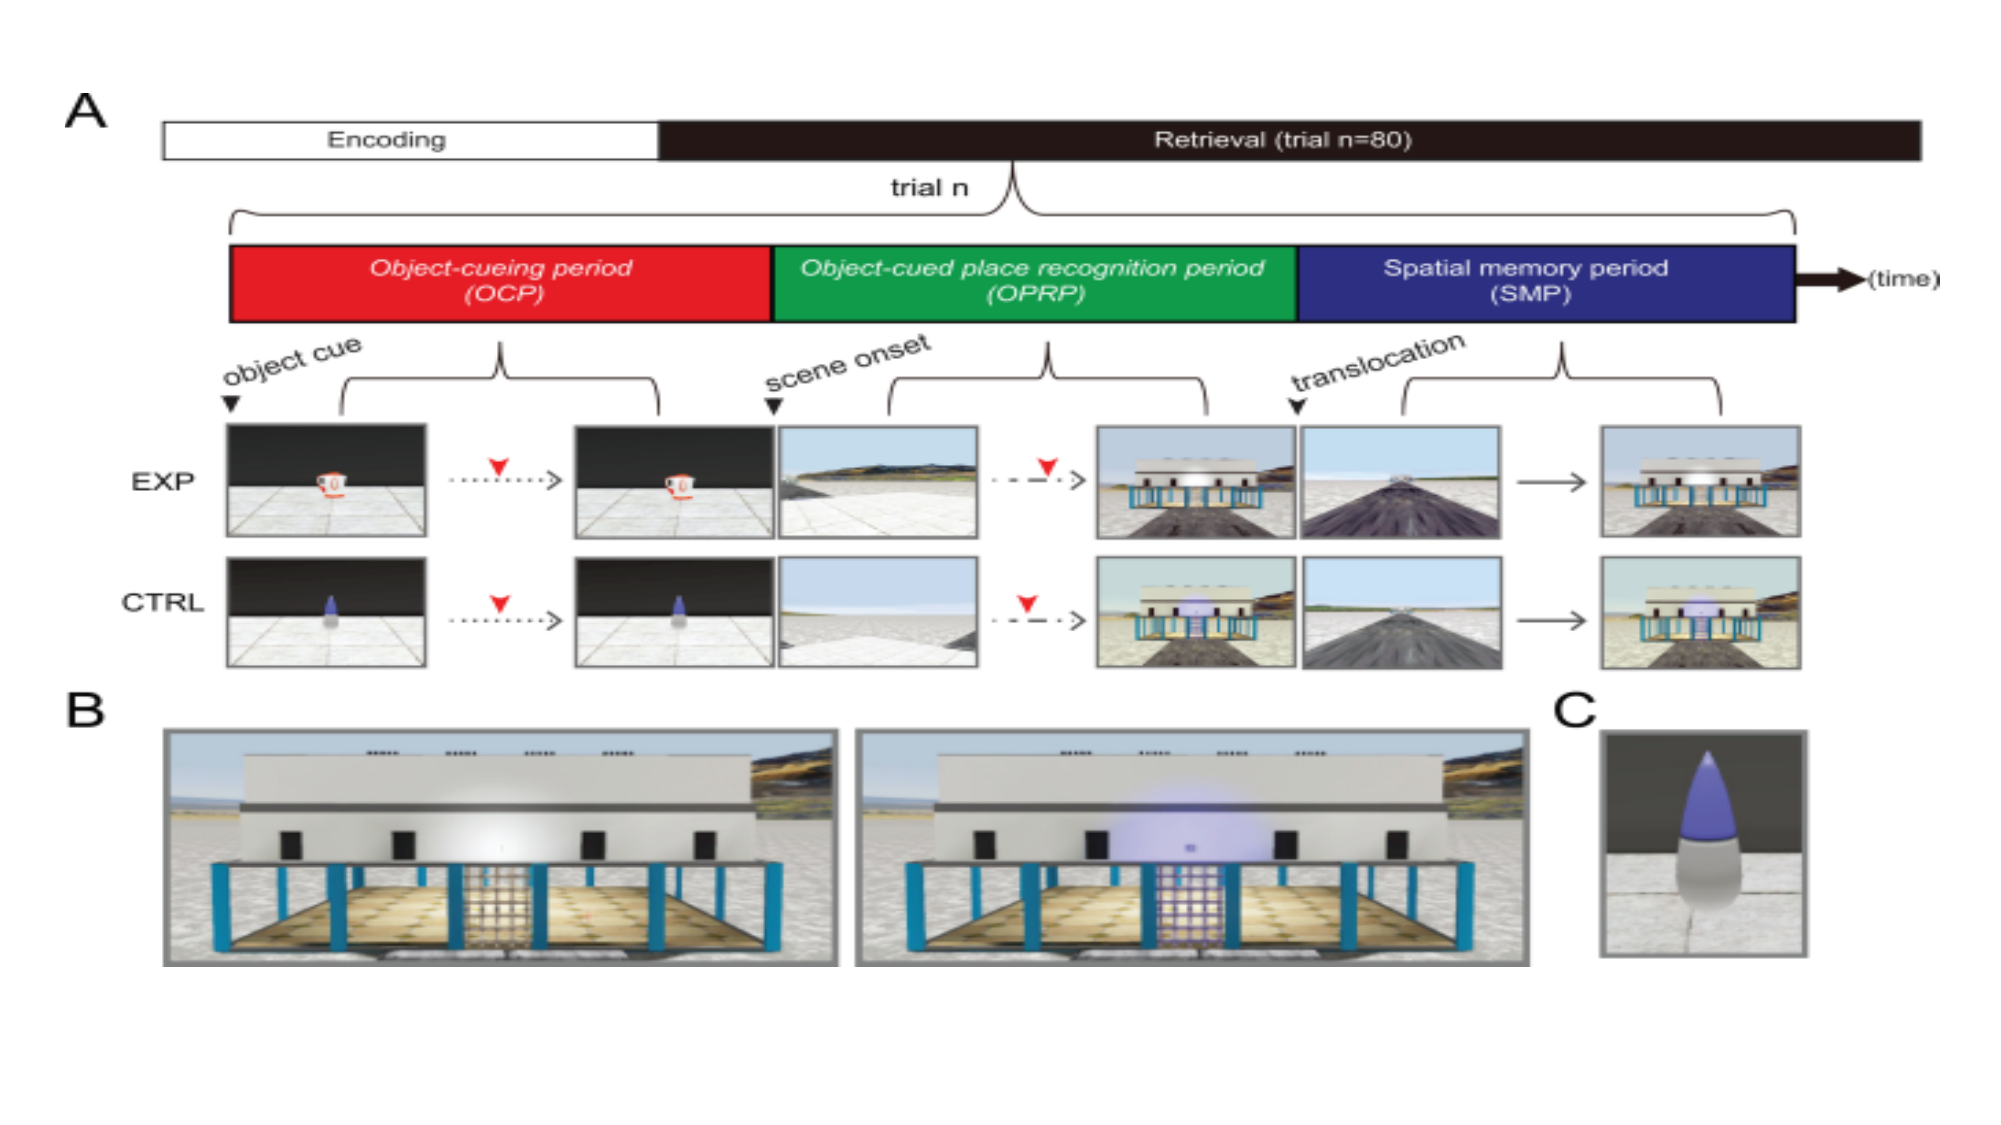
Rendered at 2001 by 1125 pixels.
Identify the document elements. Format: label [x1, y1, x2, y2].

picture [64, 93, 1940, 967]
